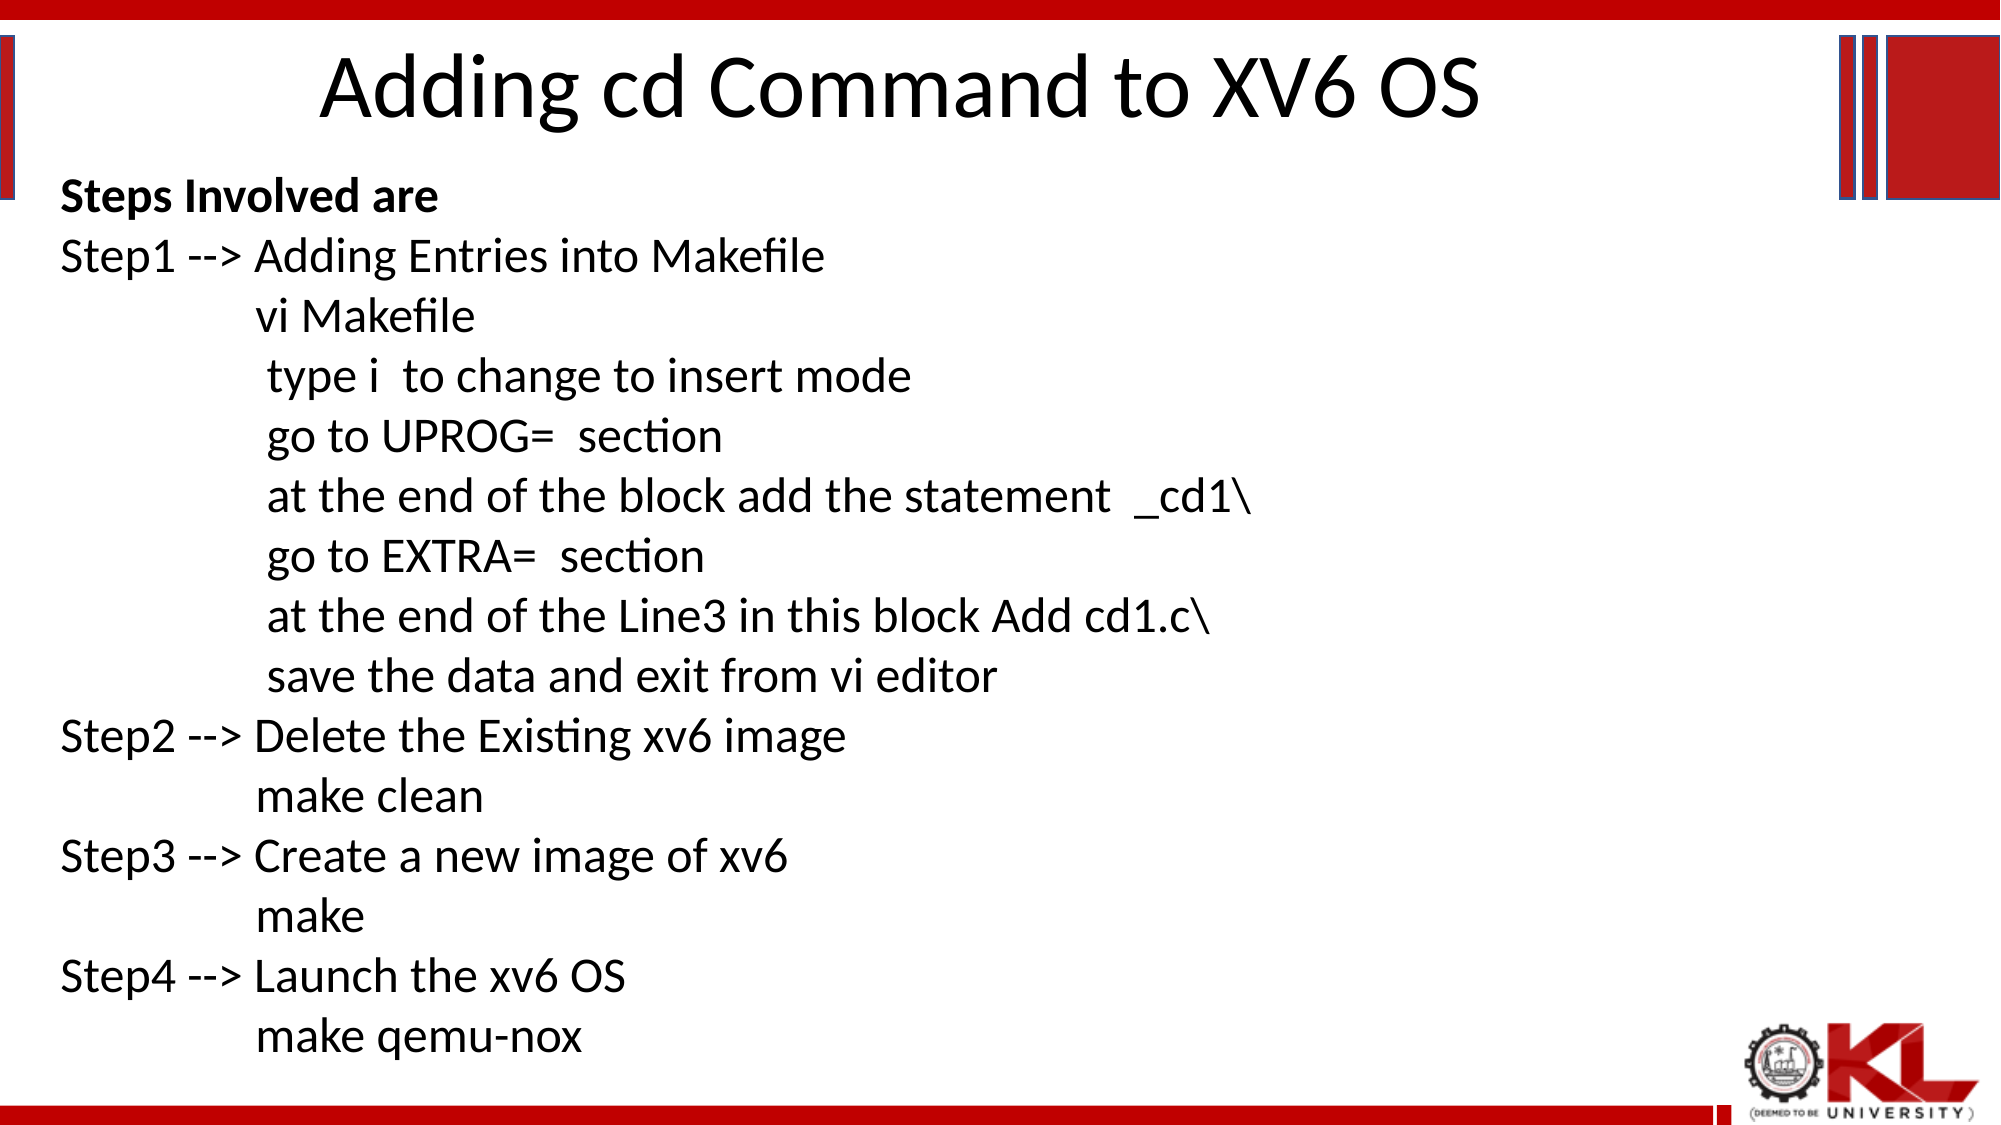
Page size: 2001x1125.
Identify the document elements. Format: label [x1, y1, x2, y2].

text_box [0, 0, 2000, 1125]
